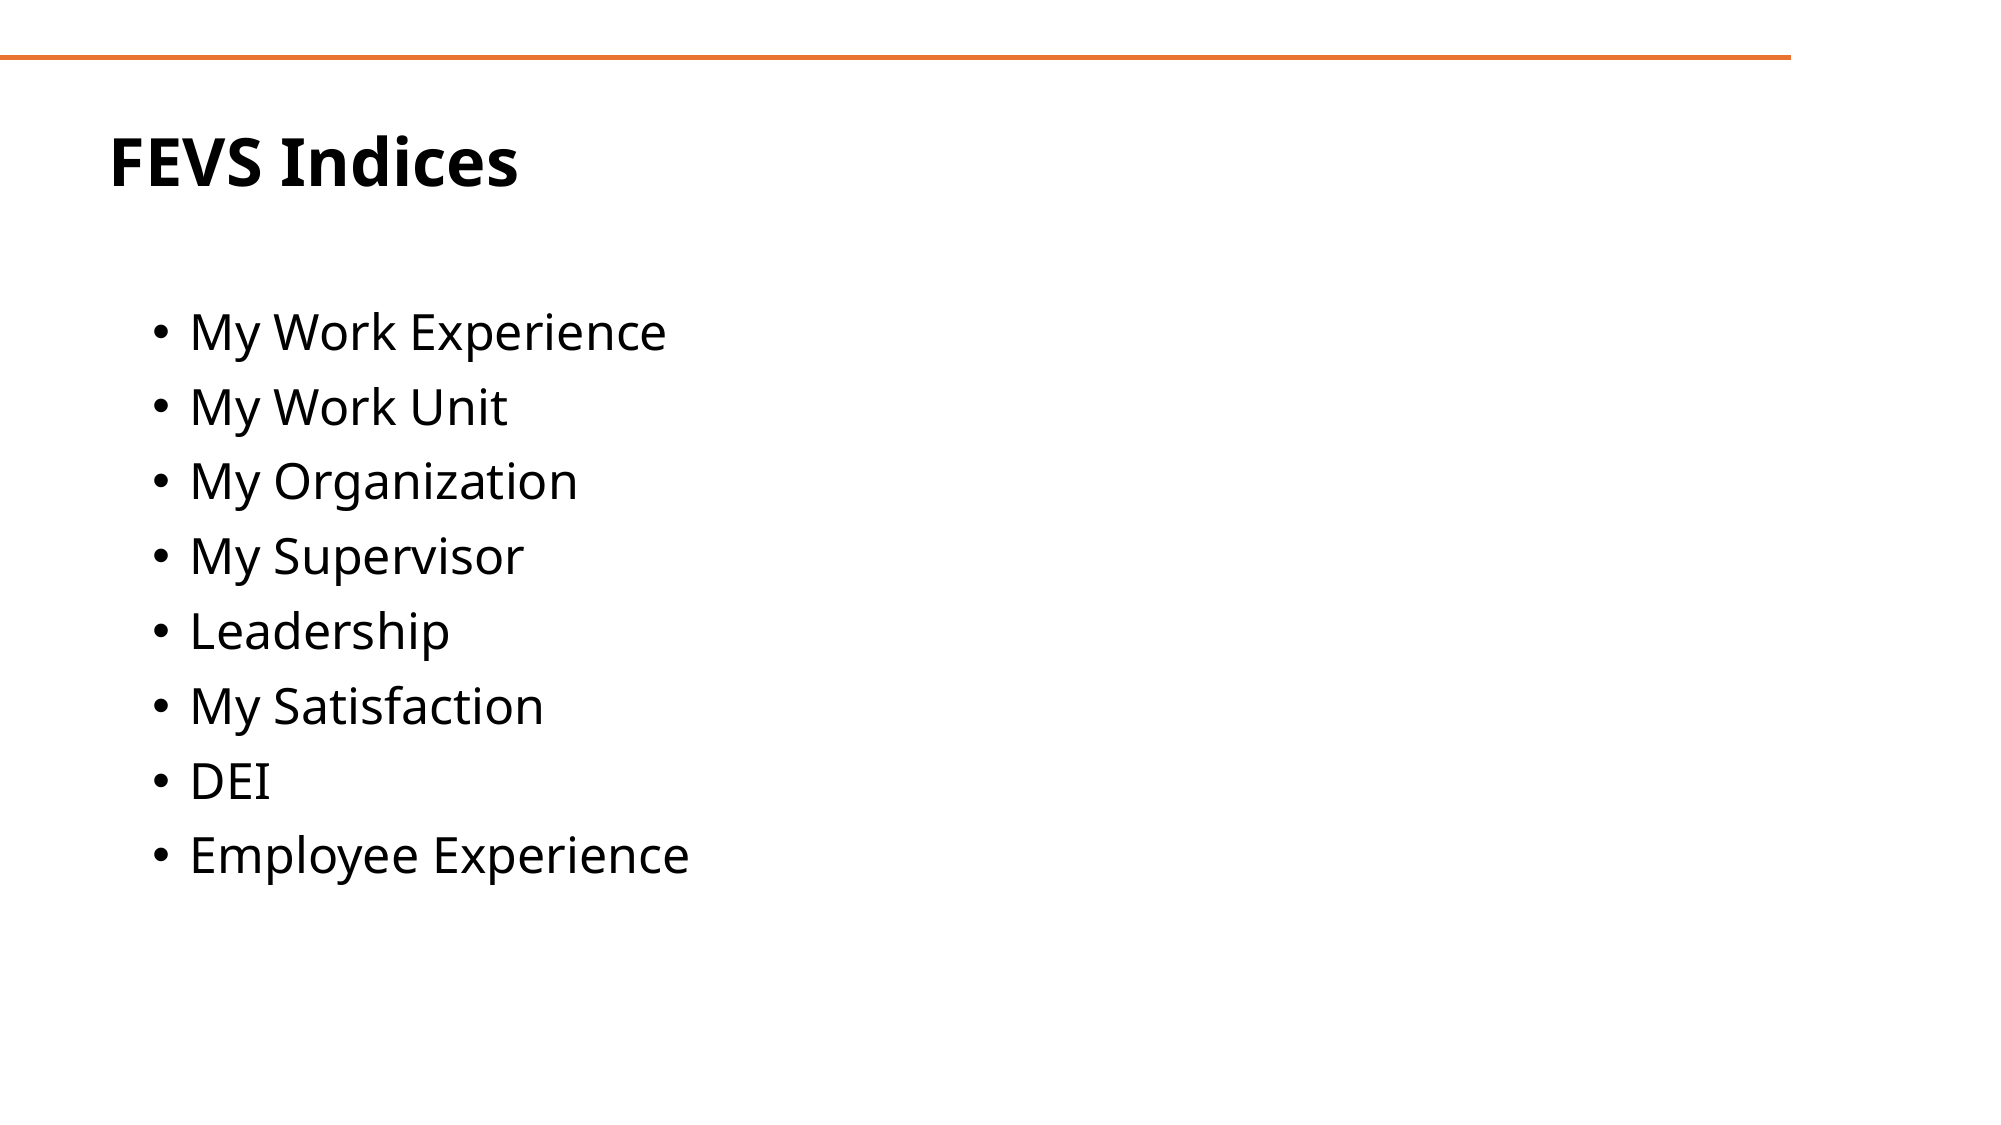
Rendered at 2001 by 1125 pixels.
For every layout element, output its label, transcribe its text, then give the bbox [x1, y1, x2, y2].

list My Work Experience My Work Unit My Organization My Supervisor Leadership My Satisfaction DEI Employee Experience [137, 299, 1863, 1014]
title FEVS Indices [93, 59, 1819, 271]
